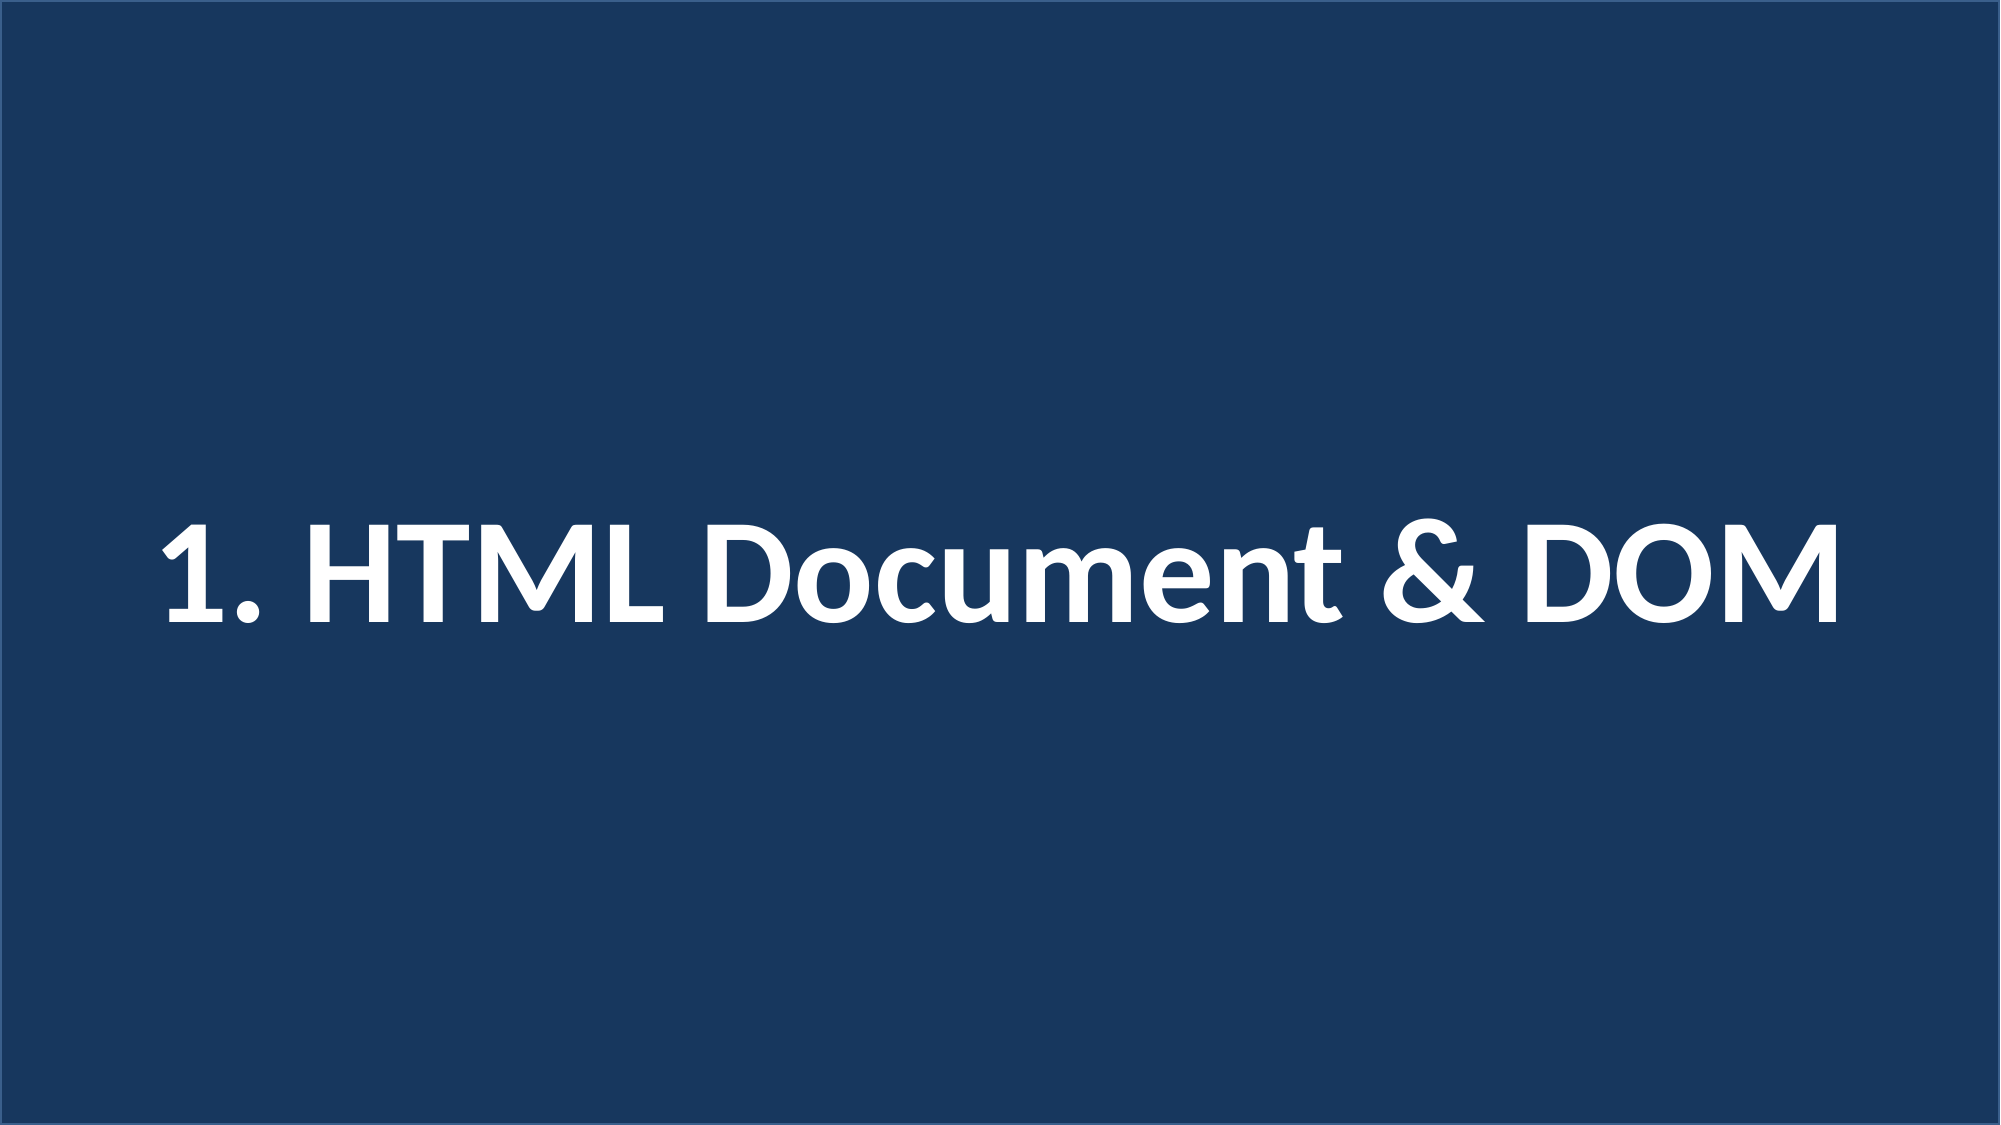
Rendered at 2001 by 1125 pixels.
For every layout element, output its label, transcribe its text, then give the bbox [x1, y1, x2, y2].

text_box 1. HTML Document & DOM [0, 0, 2000, 1125]
